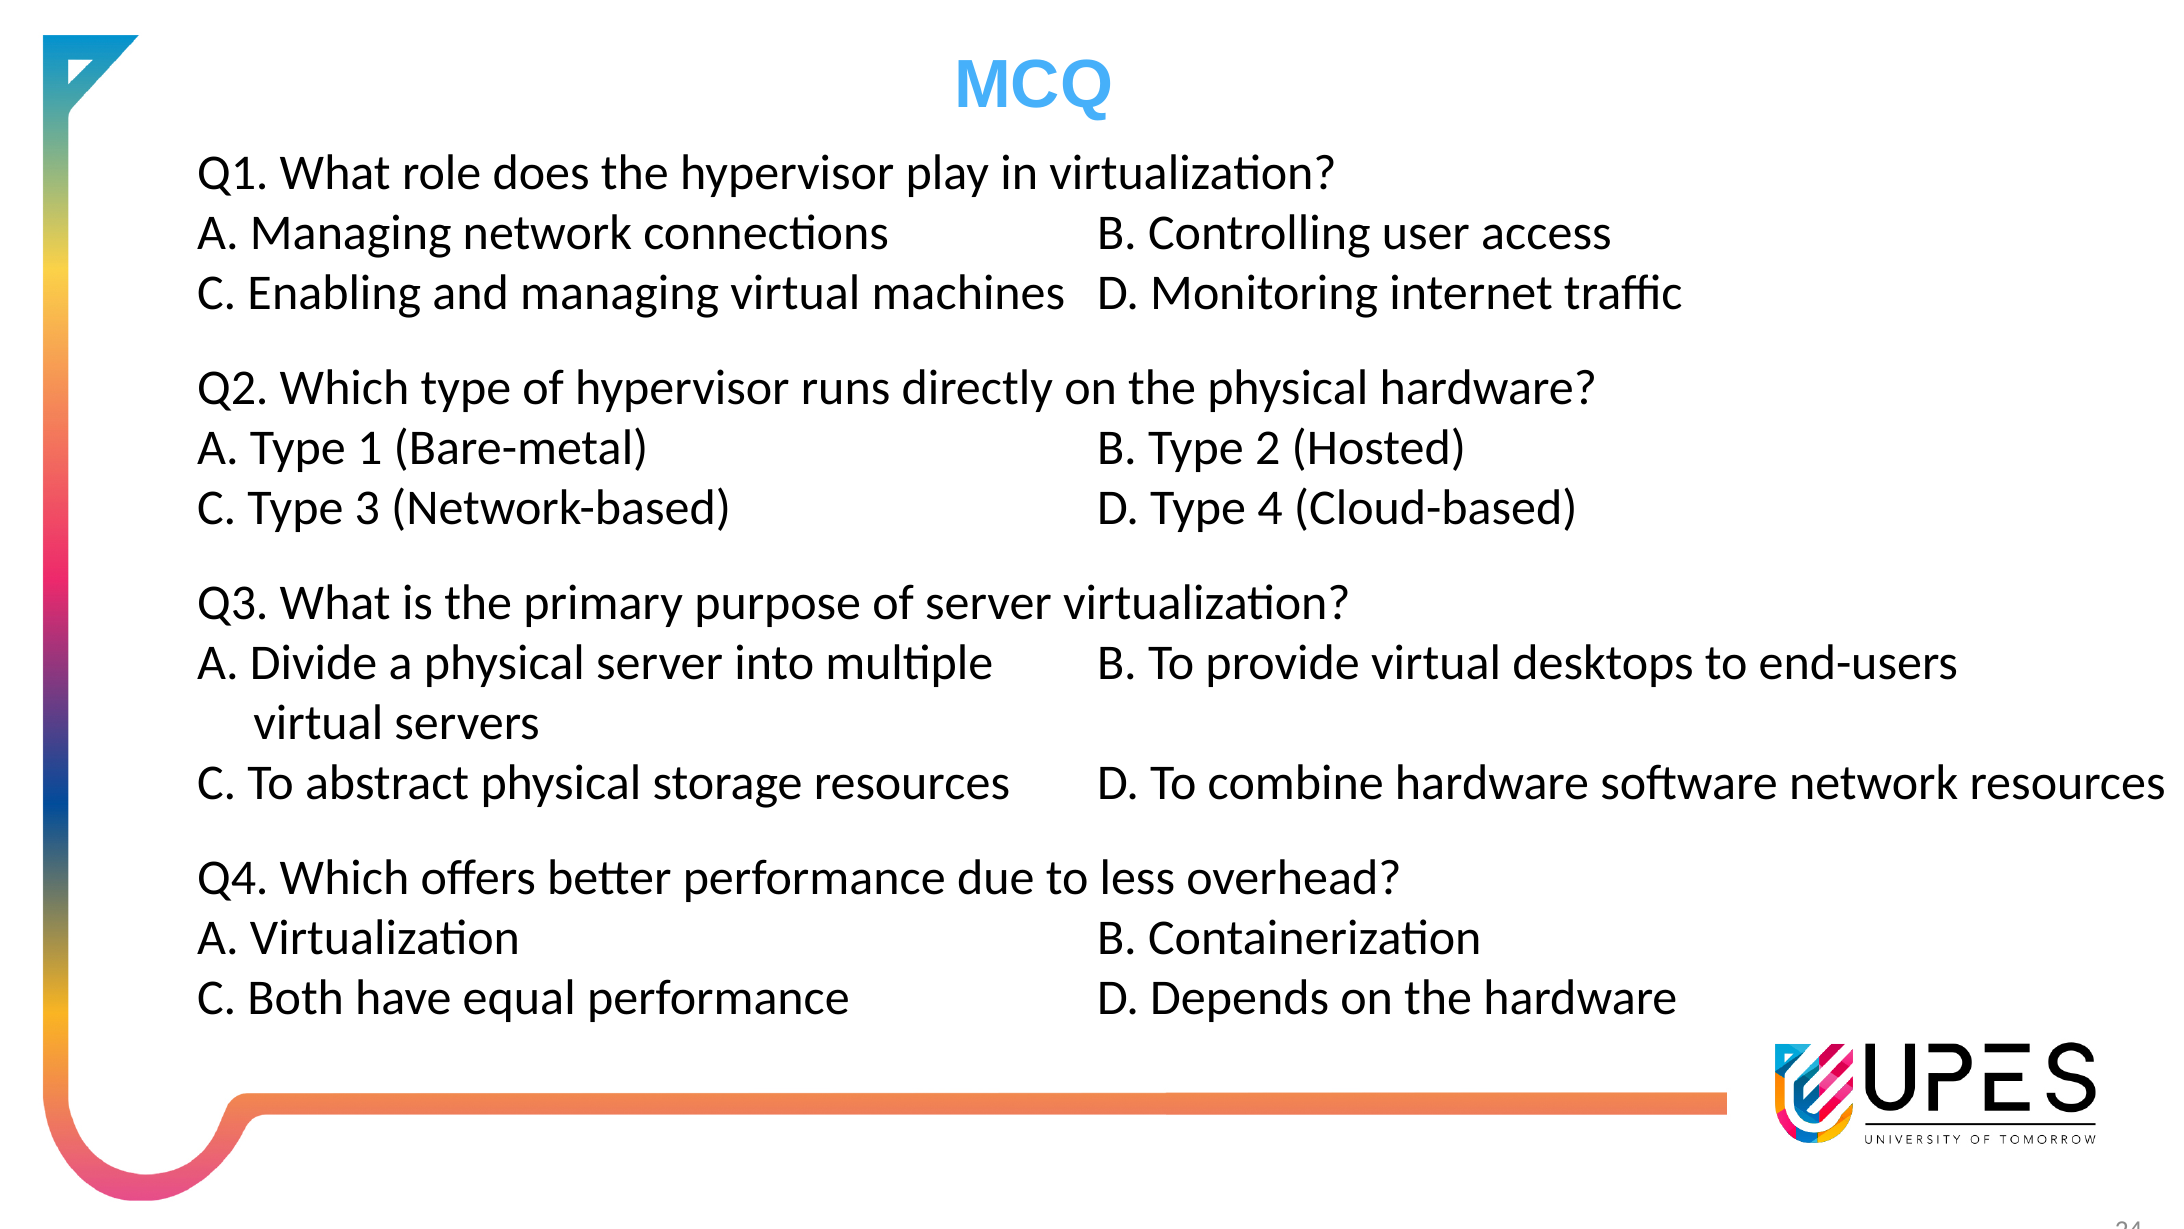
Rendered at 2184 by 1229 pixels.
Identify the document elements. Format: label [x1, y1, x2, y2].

list [0, 0, 2184, 1229]
